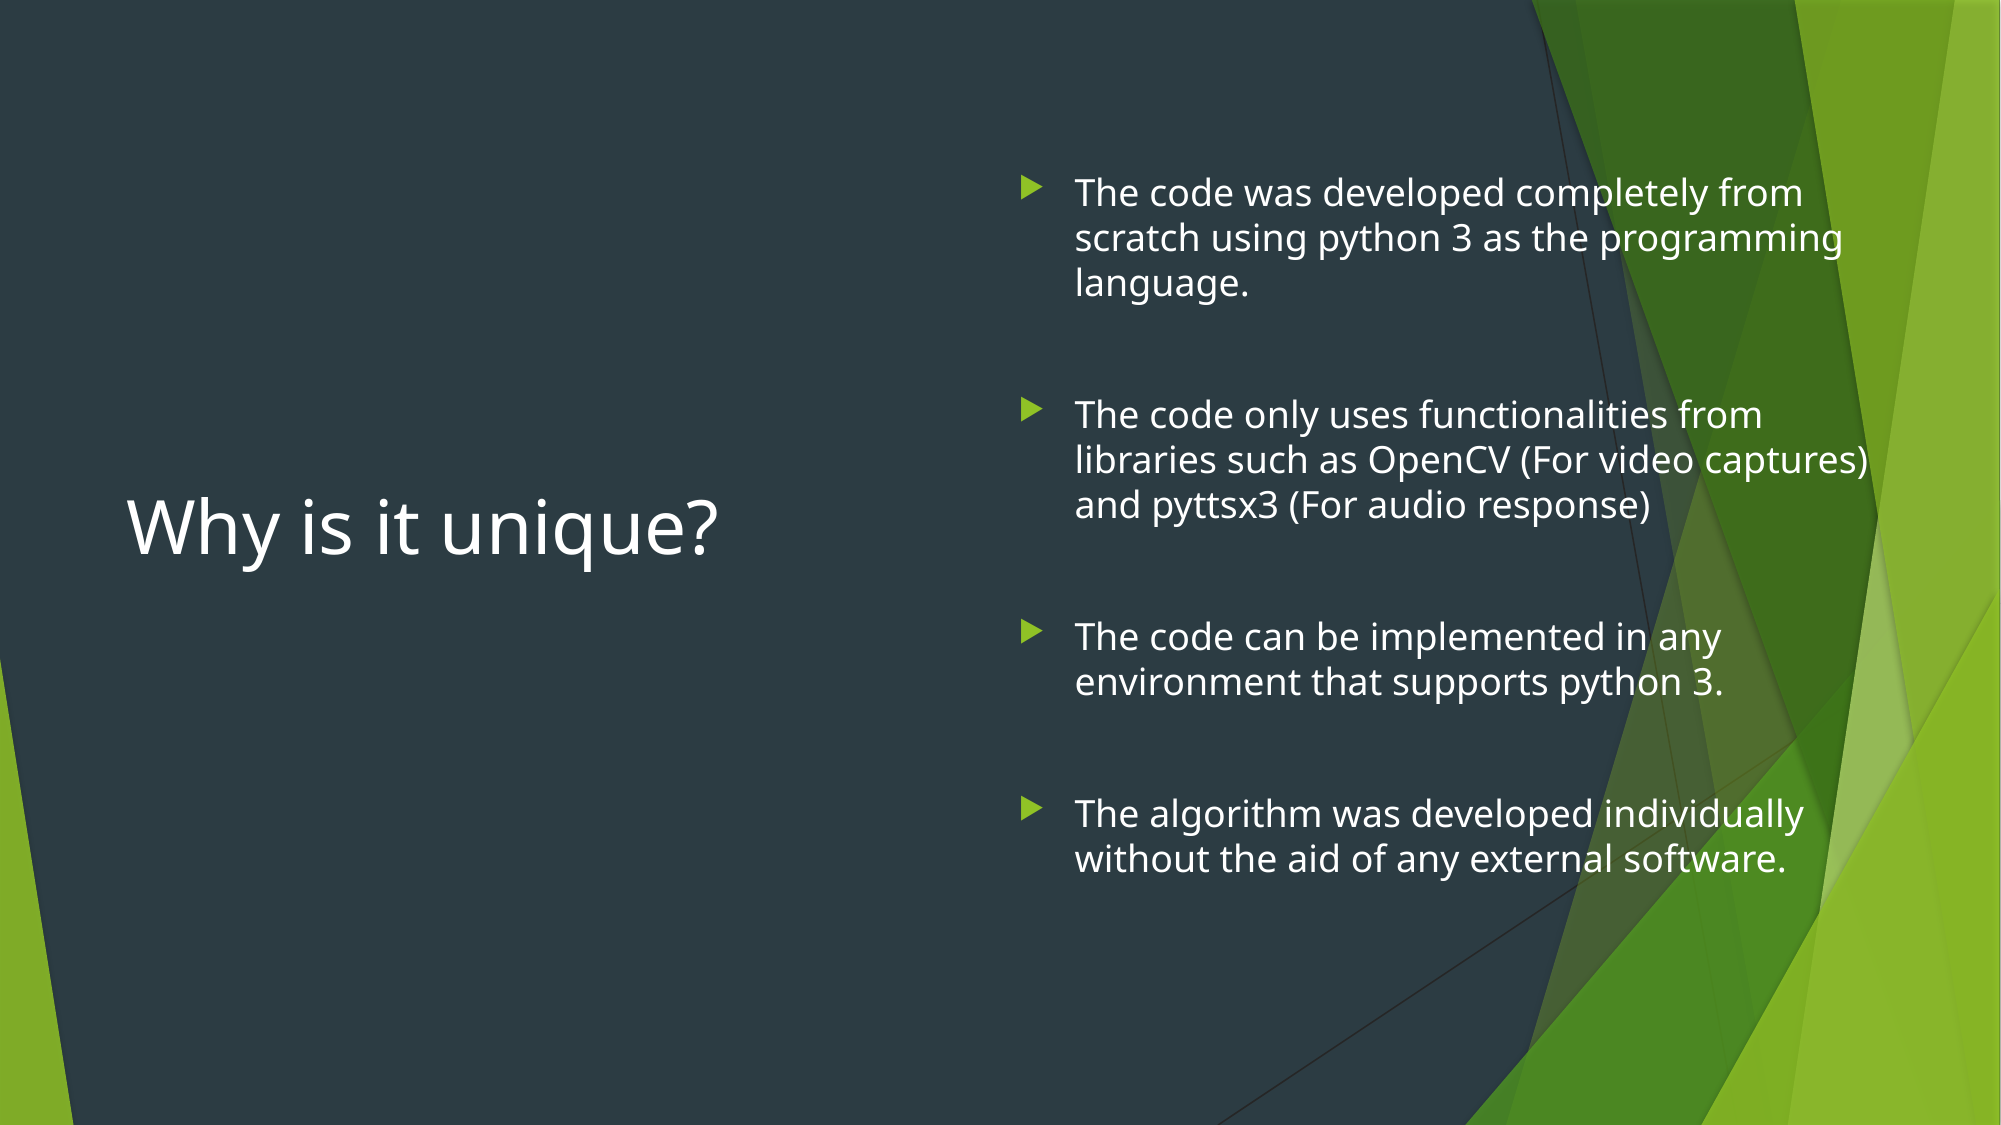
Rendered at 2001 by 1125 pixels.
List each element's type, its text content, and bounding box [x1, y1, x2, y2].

title Why is it unique? [111, 99, 742, 949]
list The code was developed completely from scratch using python 3 as the programming language. The code only uses functionalities from libraries such as OpenCV (For video captures) and pyttsx3 (For audio response) The code can be implemented in any environment that supports python 3. The algorithm was developed individually without the aid of any external software. [1003, 99, 1908, 949]
